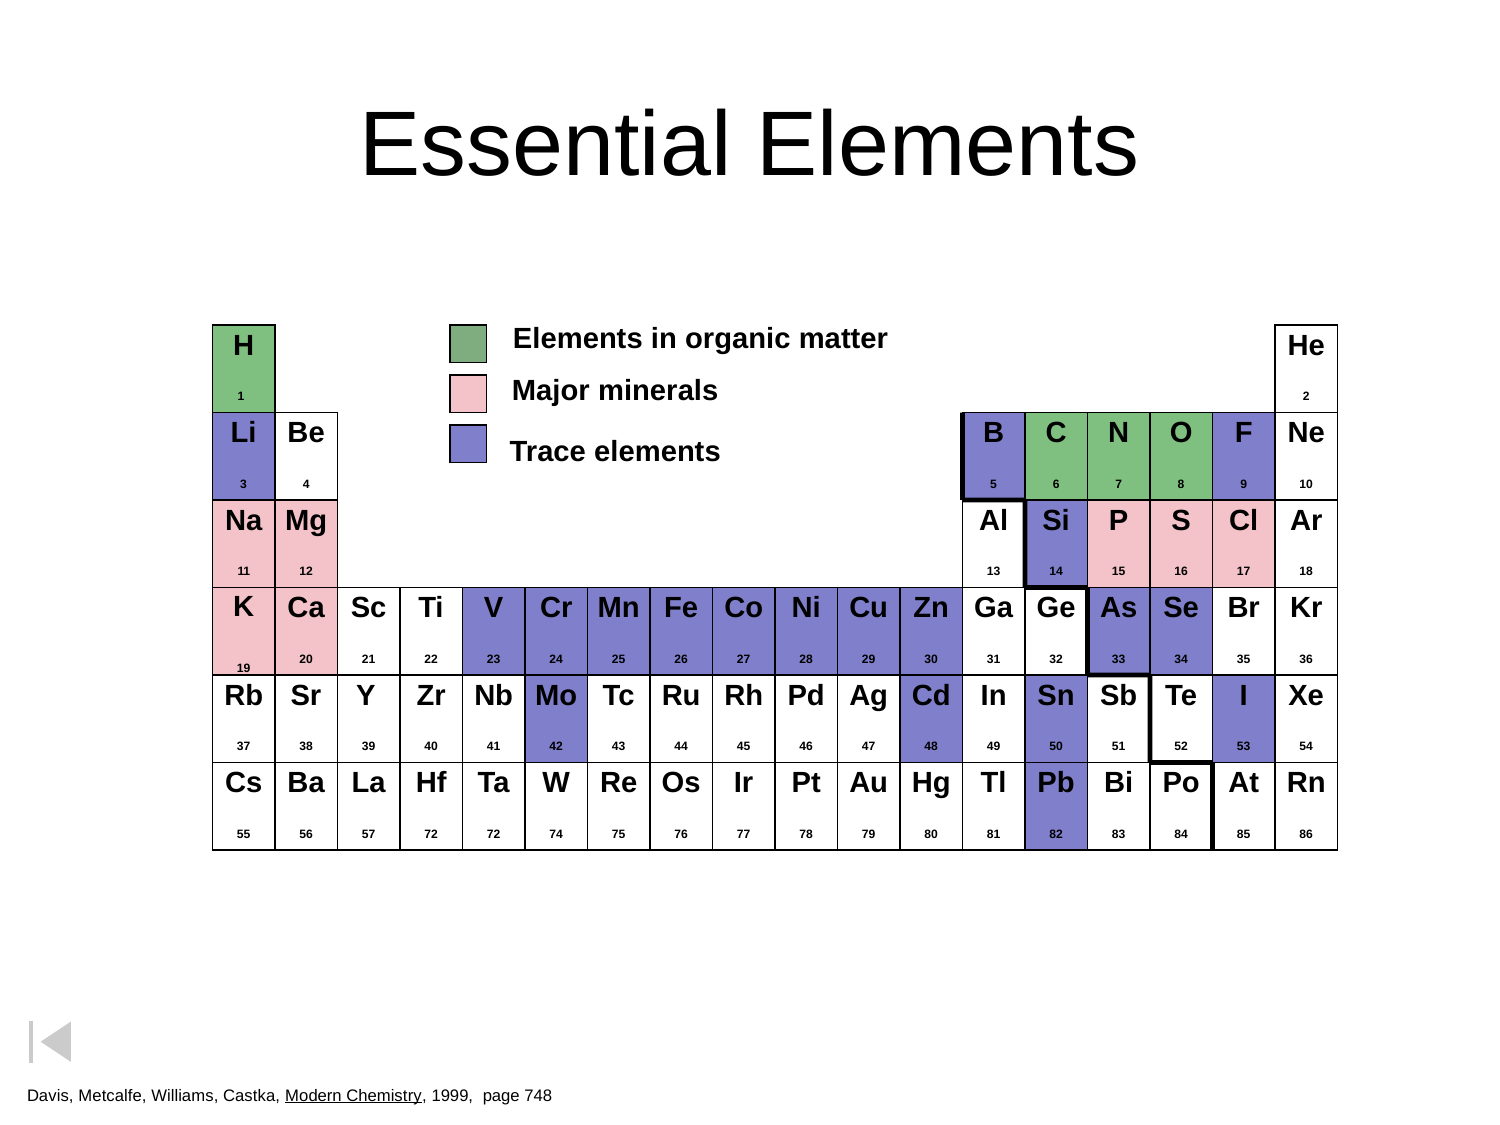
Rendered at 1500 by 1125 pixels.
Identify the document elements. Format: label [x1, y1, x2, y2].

text_box [497, 364, 734, 414]
text_box [12, 1077, 567, 1112]
text_box [0, 1012, 100, 1072]
title [74, 44, 1426, 233]
text_box [450, 324, 487, 363]
text_box [498, 312, 904, 363]
text_box [494, 424, 737, 475]
text_box [450, 425, 487, 463]
text_box [212, 324, 1338, 850]
text_box [450, 375, 487, 413]
